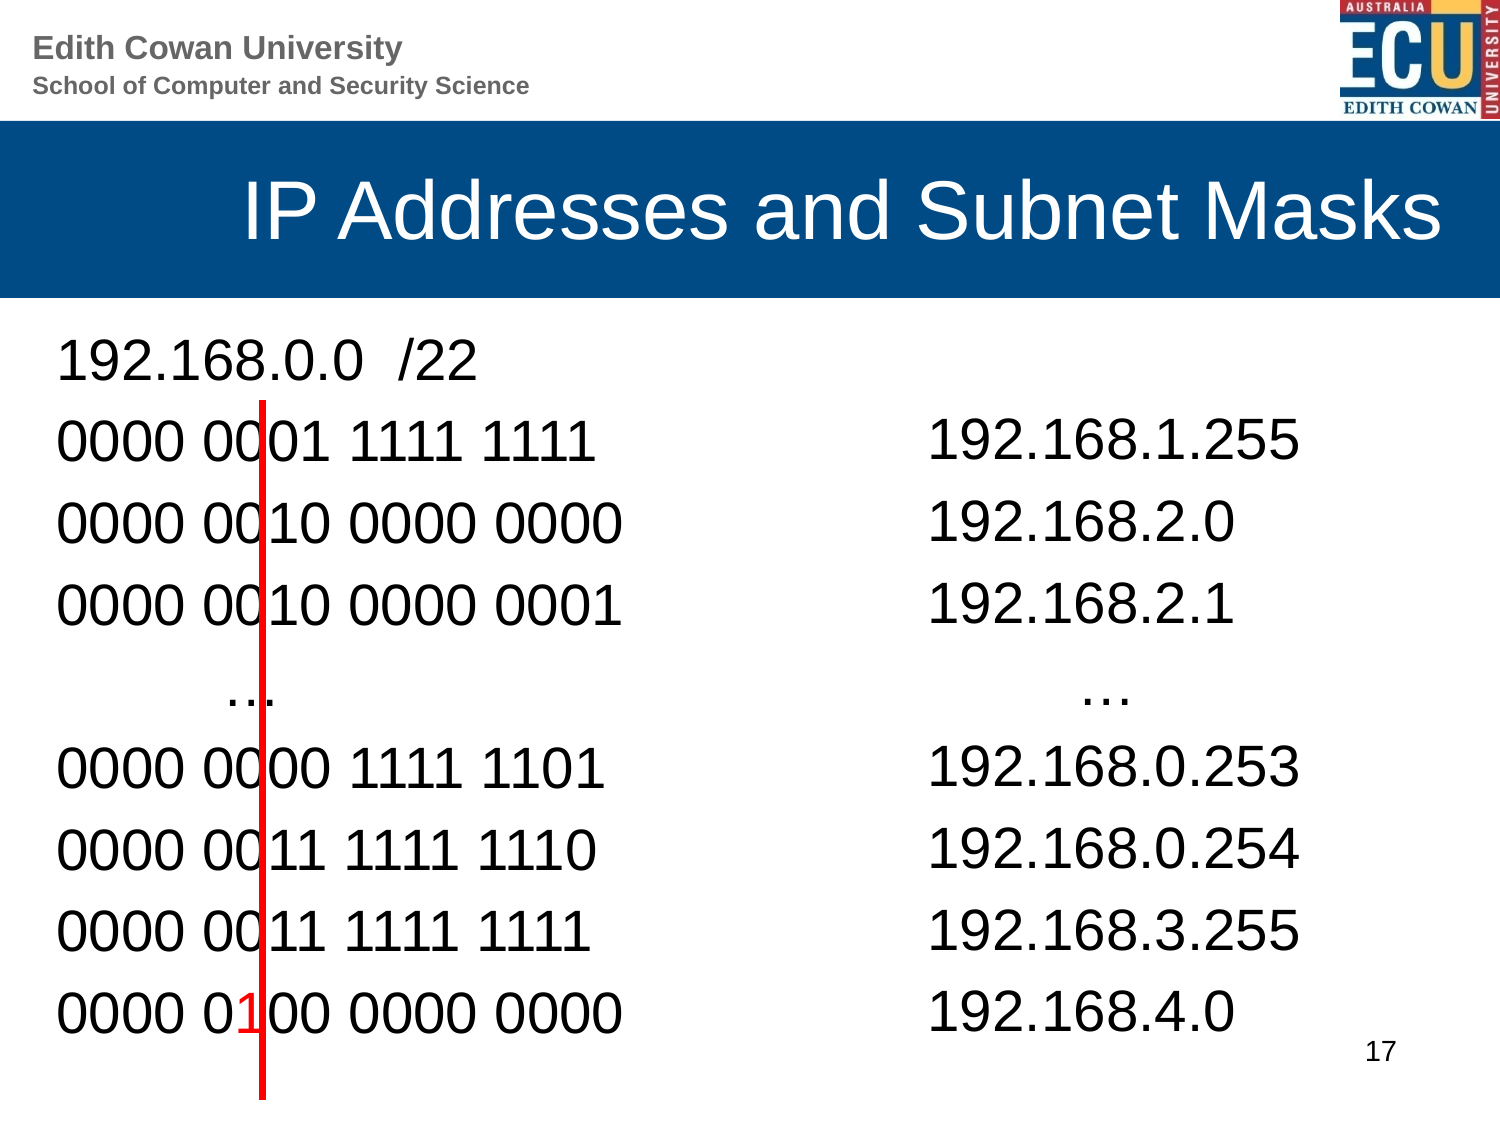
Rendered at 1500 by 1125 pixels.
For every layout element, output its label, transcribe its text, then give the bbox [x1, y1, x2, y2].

slide_number 17 [1350, 1024, 1500, 1103]
list 192.168.0.0 0000 0001 1111 1111 0000 0010 0000 0000 0000 0010 0000 0001 … 0000 0000 1111 1101 0000 0011 1111 1110 0000 0011 1111 1111 0000 0100 0000 0000 [41, 314, 663, 1083]
text_box 192.168.1.255 192.168.2.0 192.168.2.1 … 192.168.0.253 192.168.0.254 192.168.3.255 192.168.4.0 [912, 312, 1434, 1081]
text_box /22 [383, 314, 571, 399]
picture [1340, 0, 1500, 119]
title IP Addresses and Subnet Masks [41, 123, 1459, 288]
